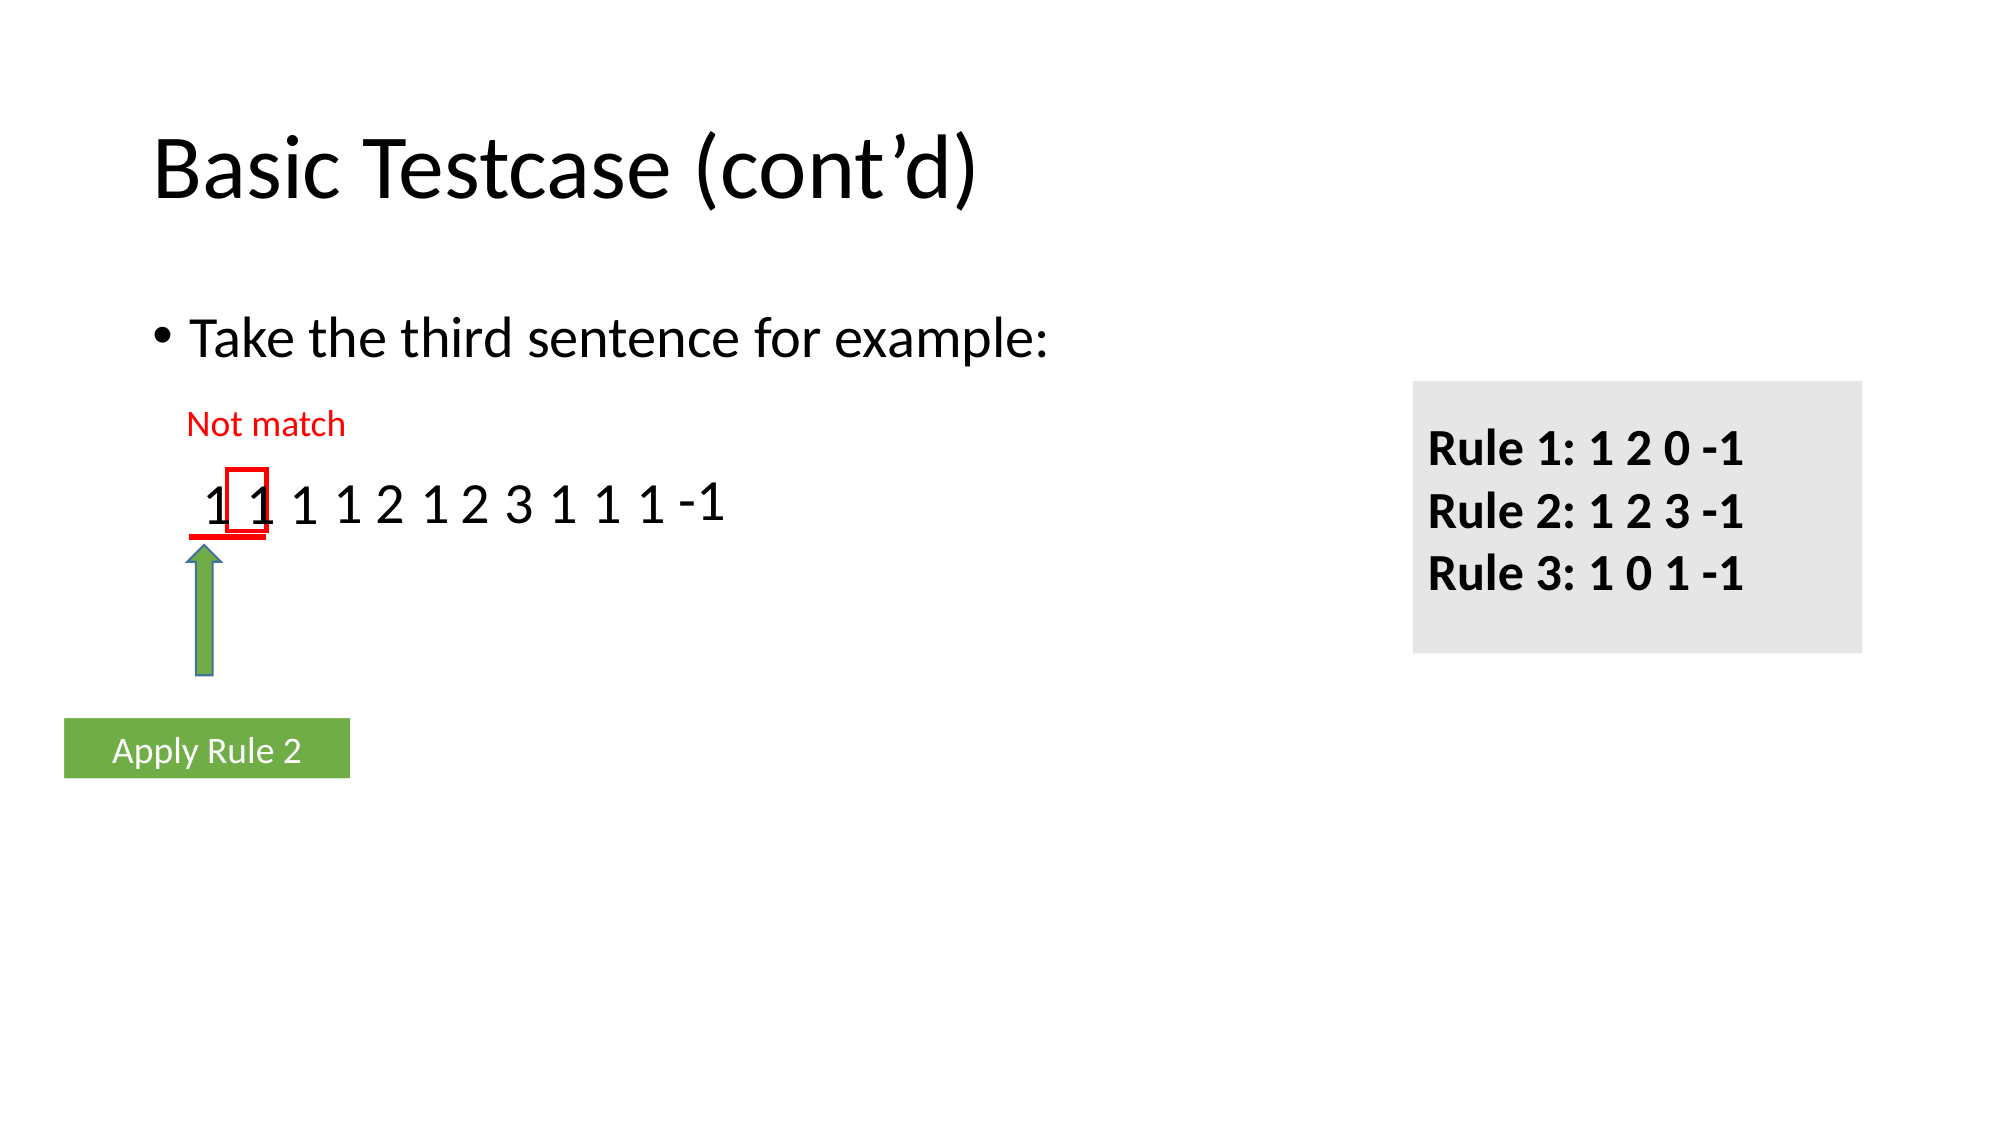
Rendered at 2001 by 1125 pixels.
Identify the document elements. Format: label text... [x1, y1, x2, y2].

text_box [189, 455, 742, 545]
text_box Apply Rule 2 [64, 718, 350, 779]
text_box [184, 545, 224, 677]
list Take the third sentence for example: [137, 299, 1863, 1014]
text_box Not match [154, 391, 379, 452]
text_box Rule 1: 1 2 0 -1 Rule 2: 1 2 3 -1 Rule 3: 1 0 1 -1 [1413, 381, 1863, 654]
title Basic Testcase (cont’d) [137, 59, 1863, 278]
